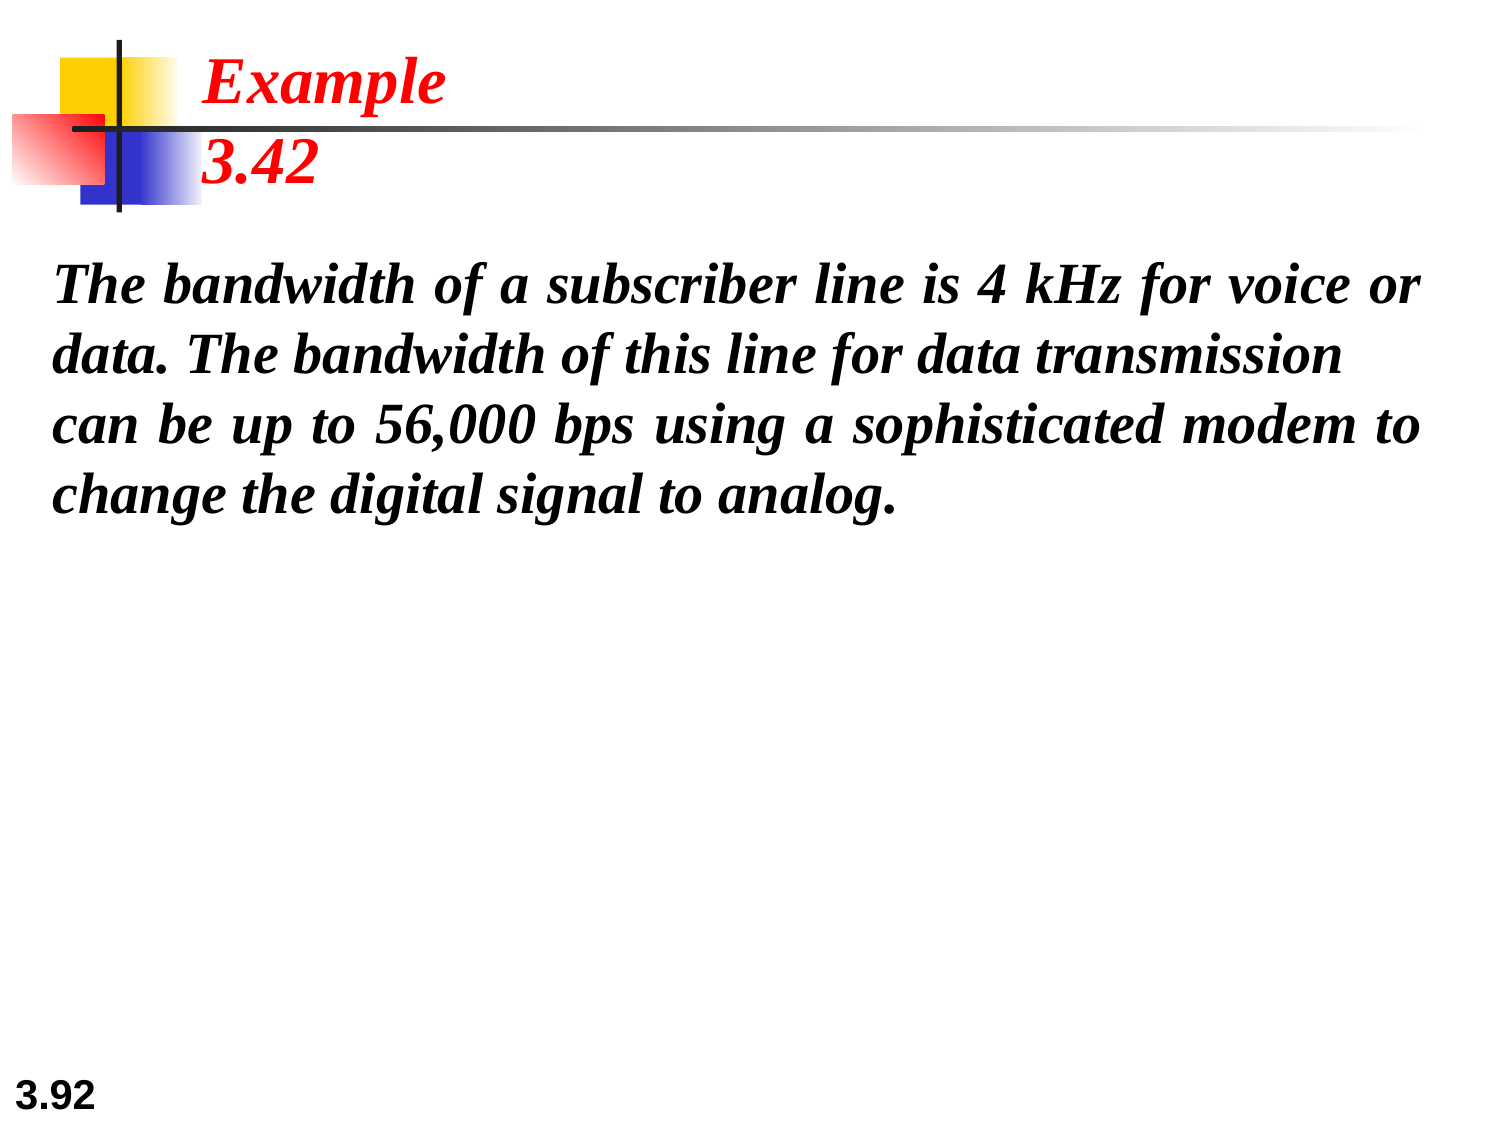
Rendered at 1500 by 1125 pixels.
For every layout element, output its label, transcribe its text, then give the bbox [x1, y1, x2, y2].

text_box [24, 237, 1475, 863]
text_box The bandwidth of a subscriber line is 4 kHz for voice or data. The bandwidth of this line for data transmission can be up to 56,000 bps using a sophisticated modem to change the digital signal to analog. [37, 237, 1438, 533]
text_box [12, 114, 105, 185]
text_box [60, 57, 116, 125]
text_box [116, 39, 122, 125]
text_box [72, 126, 79, 132]
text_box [80, 126, 202, 205]
text_box [596, 126, 1423, 132]
text_box Example 3.42 [187, 29, 596, 205]
text_box [122, 57, 177, 125]
text_box 3.92 [0, 1049, 313, 1125]
